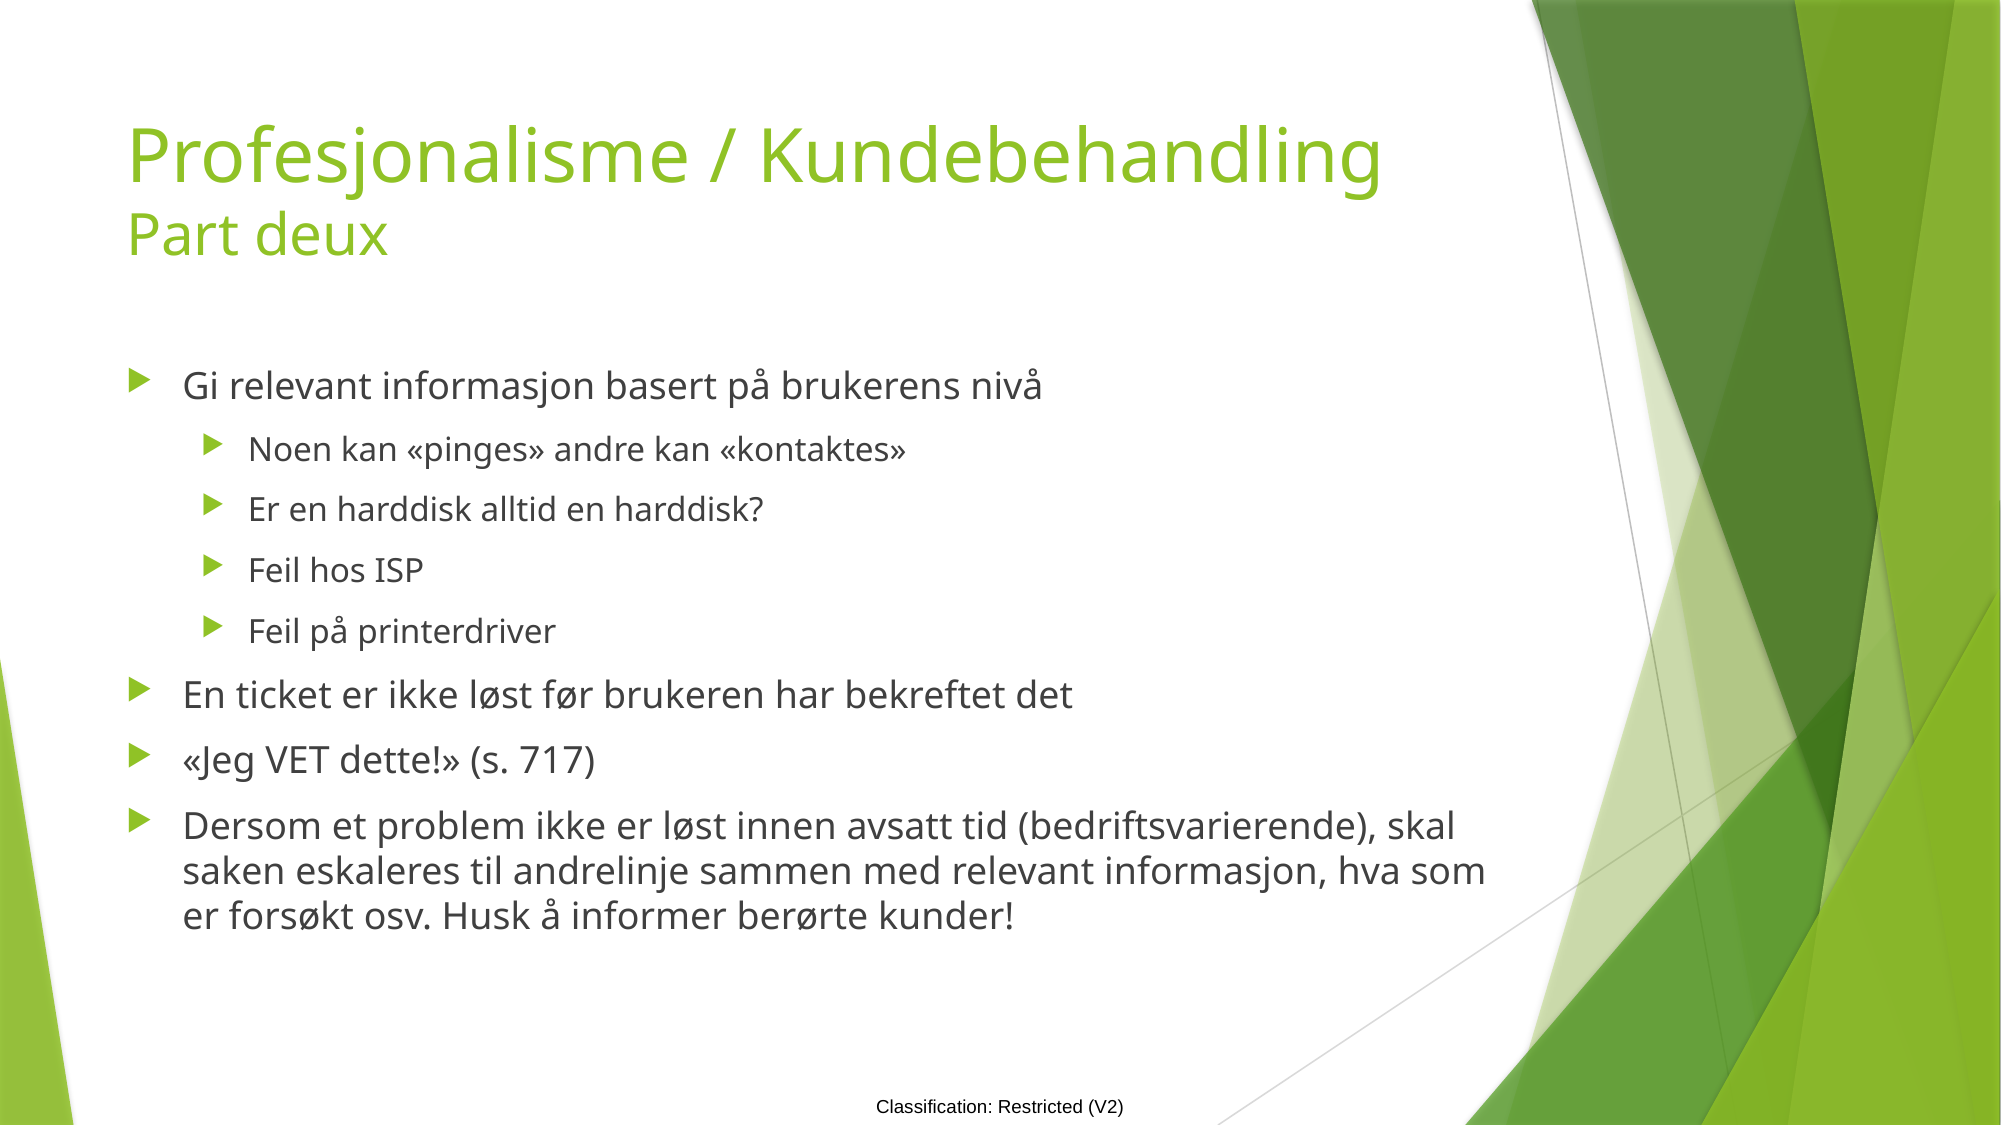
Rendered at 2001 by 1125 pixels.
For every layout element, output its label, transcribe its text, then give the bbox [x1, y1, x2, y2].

list Gi relevant informasjon basert på brukerens nivå Noen kan «pinges» andre kan «kontaktes» Er en harddisk alltid en harddisk? Feil hos ISP Feil på printerdriver En ticket er ikke løst før brukeren har bekreftet det «Jeg VET dette!» (s. 717) Dersom et problem ikke er løst innen avsatt tid (bedriftsvarierende), skal saken eskaleres til andrelinje sammen med relevant informasjon, hva som er forsøkt osv. Husk å informer berørte kunder! [111, 354, 1522, 992]
title Profesjonalisme / Kundebehandling Part deux [111, 99, 1522, 317]
